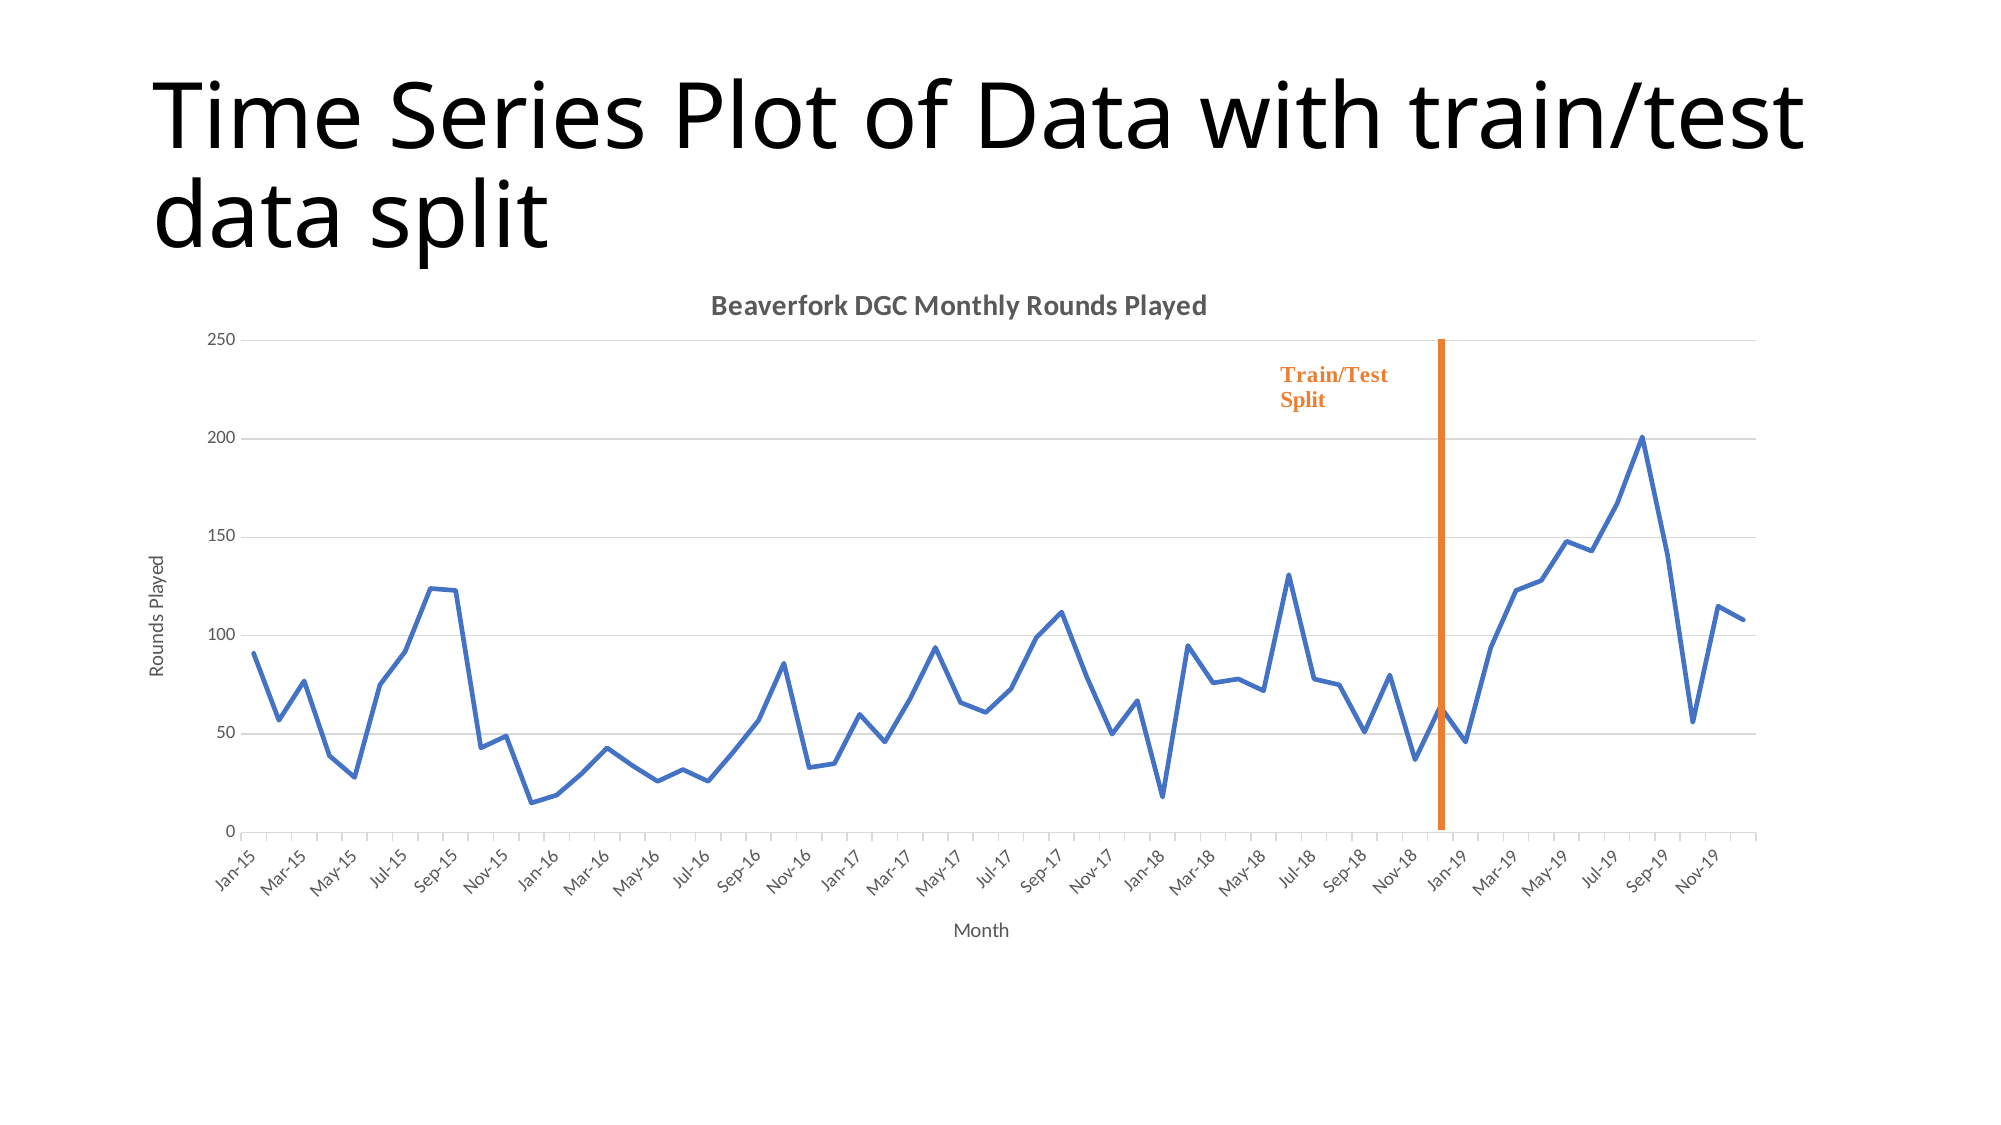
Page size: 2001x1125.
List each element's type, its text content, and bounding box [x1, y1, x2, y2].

chart [137, 263, 1782, 960]
title Time Series Plot of Data with train/test data split [137, 59, 1863, 278]
